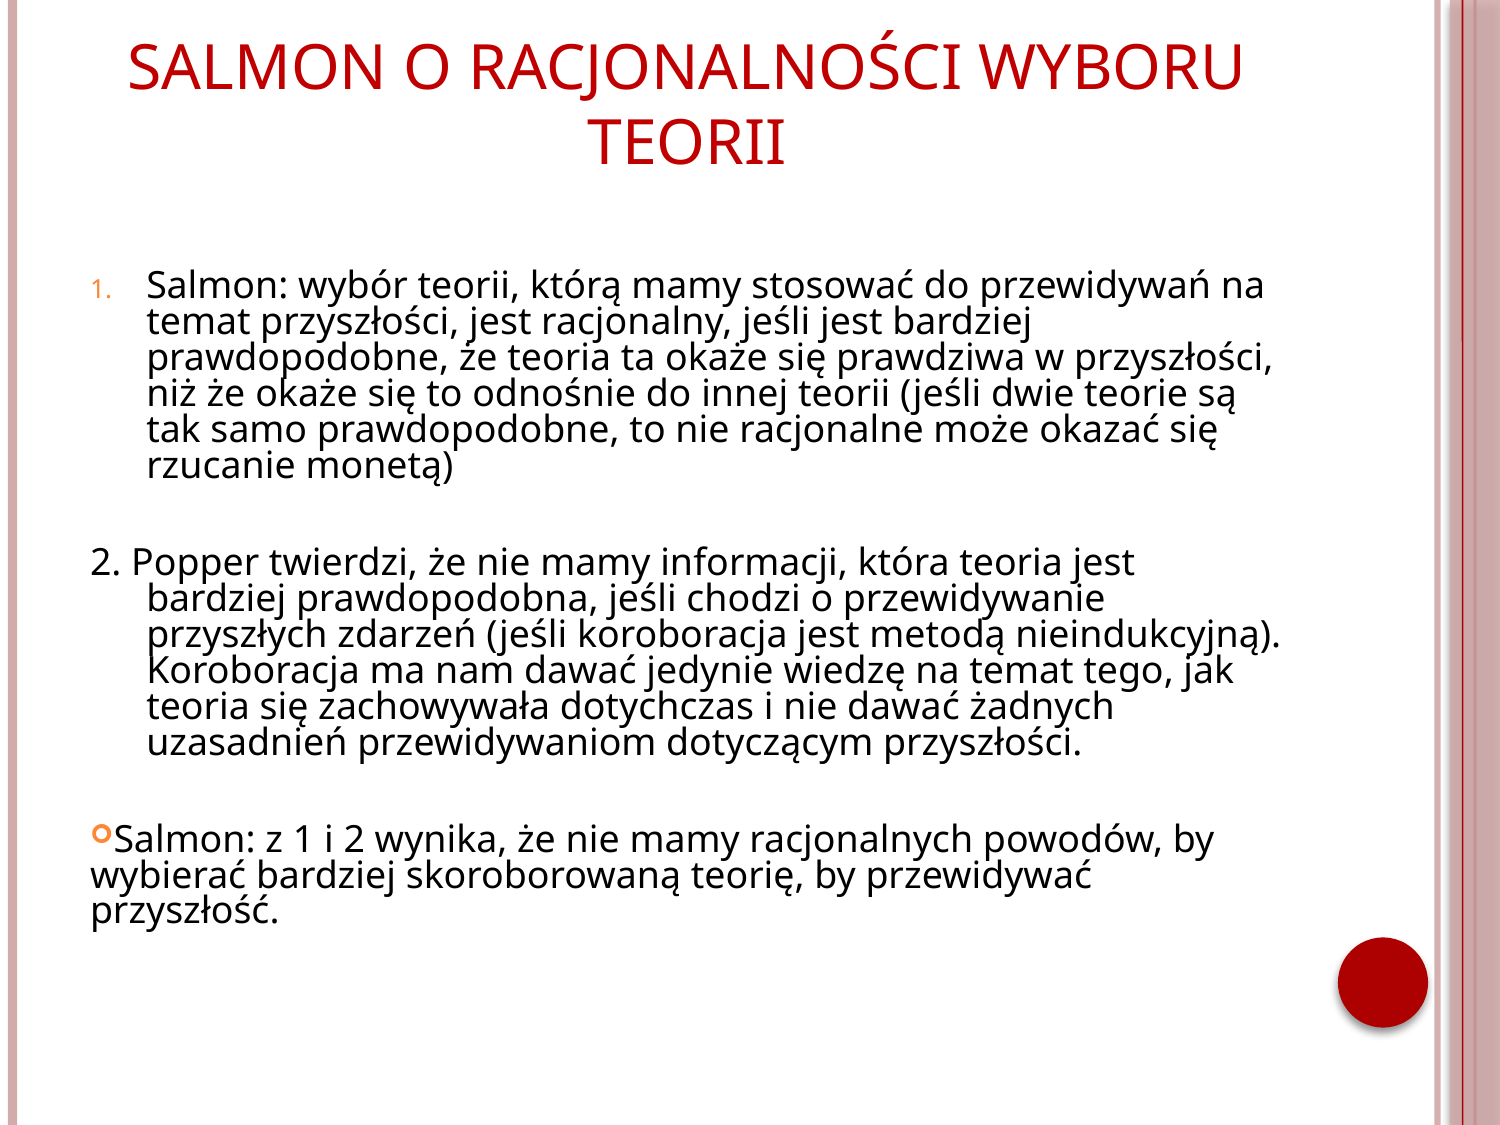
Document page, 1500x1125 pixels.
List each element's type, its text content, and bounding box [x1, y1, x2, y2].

list Salmon: wybór teorii, którą mamy stosować do przewidywań na temat przyszłości, jest racjonalny, jeśli jest bardziej prawdopodobne, że teoria ta okaże się prawdziwa w przyszłości, niż że okaże się to odnośnie do innej teorii (jeśli dwie teorie są tak samo prawdopodobne, to nie racjonalne może okazać się rzucanie monetą) 2. Popper twierdzi, że nie mamy informacji, która teoria jest bardziej prawdopodobna, jeśli chodzi o przewidywanie przyszłych zdarzeń (jeśli koroboracja jest metodą nieindukcyjną). Koroboracja ma nam dawać jedynie wiedzę na temat tego, jak teoria się zachowywała dotychczas i nie dawać żadnych uzasadnień przewidywaniom dotyczącym przyszłości. Salmon: z 1 i 2 wynika, że nie mamy racjonalnych powodów, by wybierać bardziej skoroborowaną teorię, by przewidywać przyszłość. [75, 262, 1300, 996]
title Salmon o racjonalności wyboru teorii [75, 0, 1300, 185]
